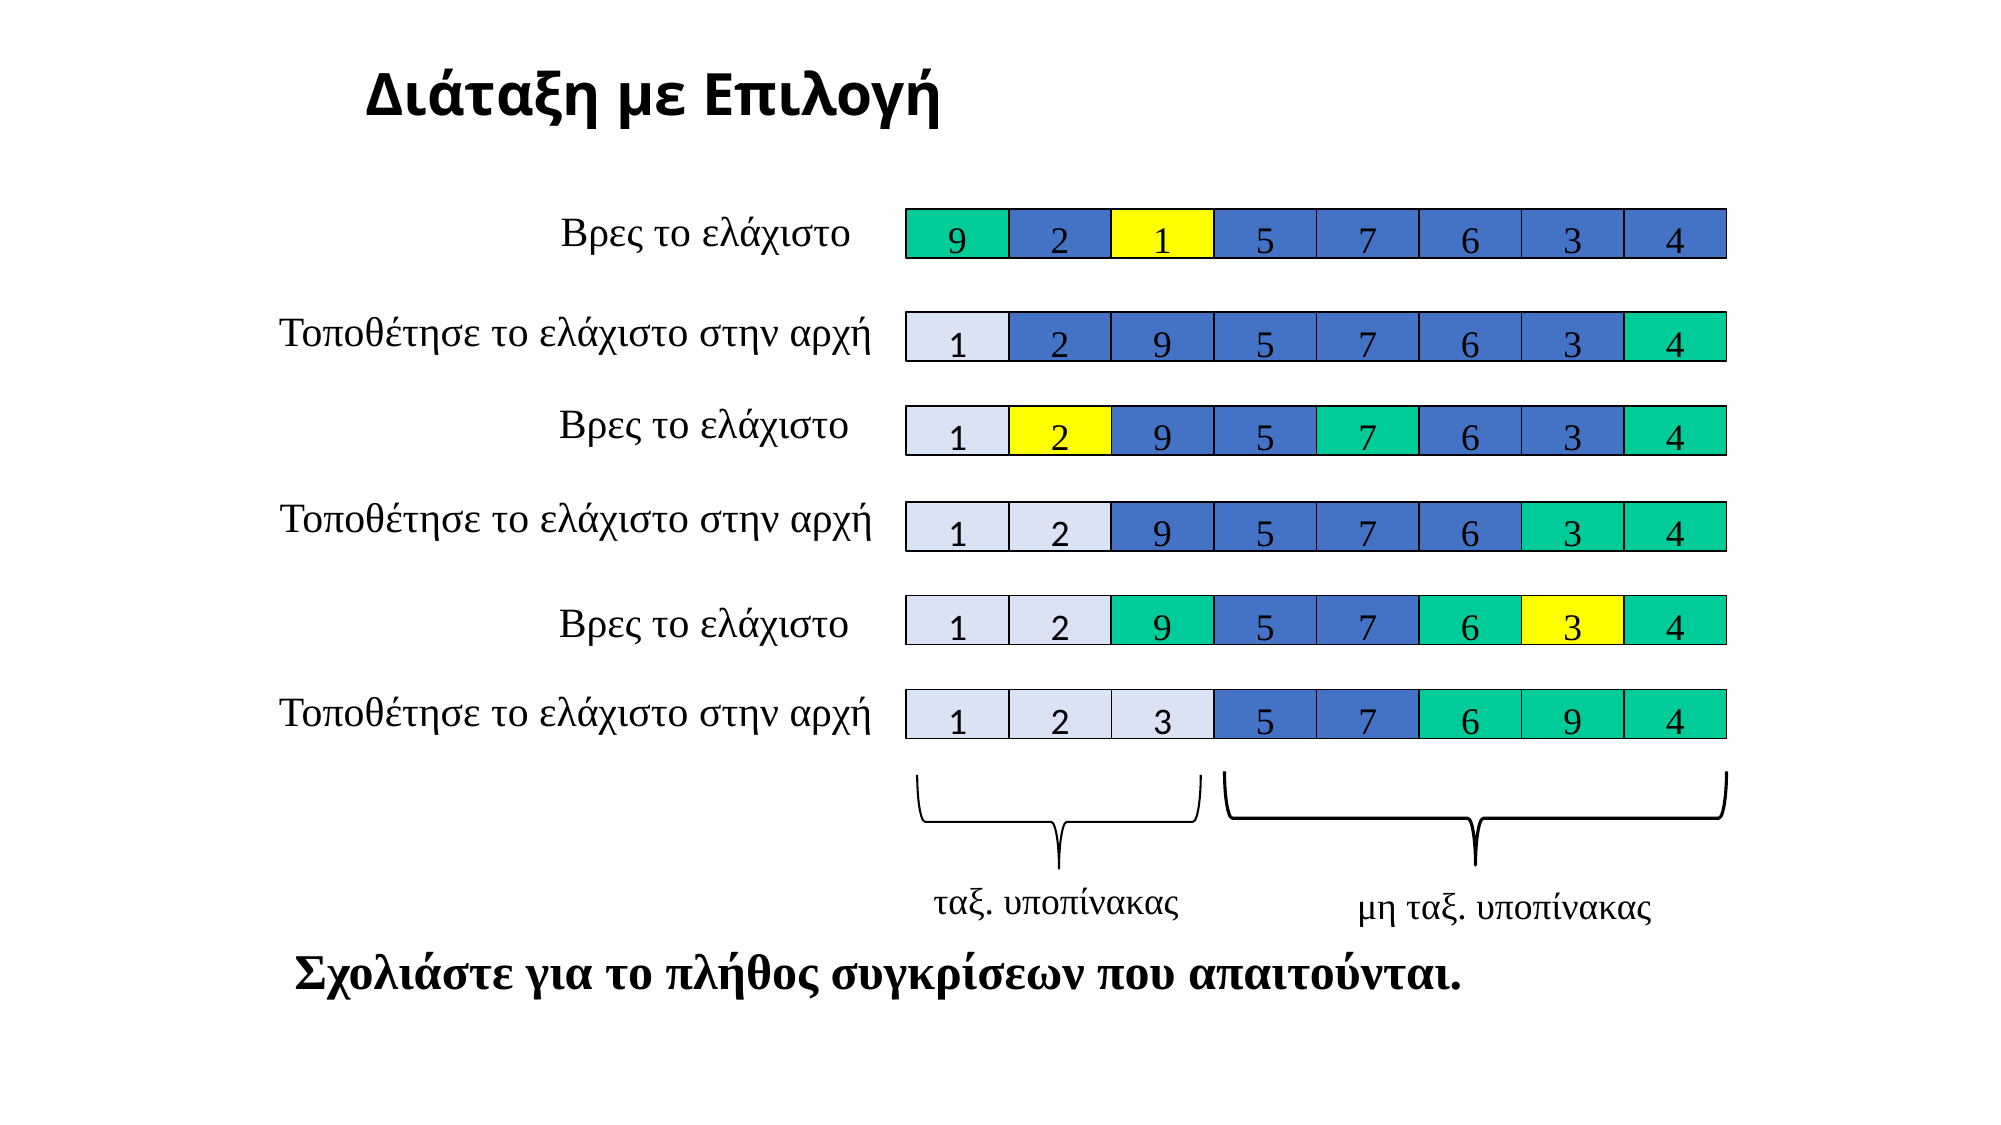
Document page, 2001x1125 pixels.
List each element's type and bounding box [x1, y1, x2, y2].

text_box [264, 297, 888, 363]
text_box [917, 774, 1201, 930]
text_box [906, 208, 1727, 259]
text_box [264, 483, 889, 548]
text_box [906, 689, 1419, 739]
text_box [1419, 406, 1624, 455]
text_box [1224, 771, 1727, 866]
text_box [1214, 595, 1419, 645]
text_box [264, 677, 888, 743]
text_box [279, 874, 1727, 1007]
text_box [1522, 595, 1624, 645]
text_box [544, 389, 865, 455]
text_box [906, 501, 1727, 551]
text_box [906, 406, 1316, 455]
text_box [544, 588, 865, 654]
text_box [906, 595, 1111, 645]
text_box [906, 312, 1727, 362]
title [350, 54, 1626, 140]
text_box [545, 197, 867, 262]
